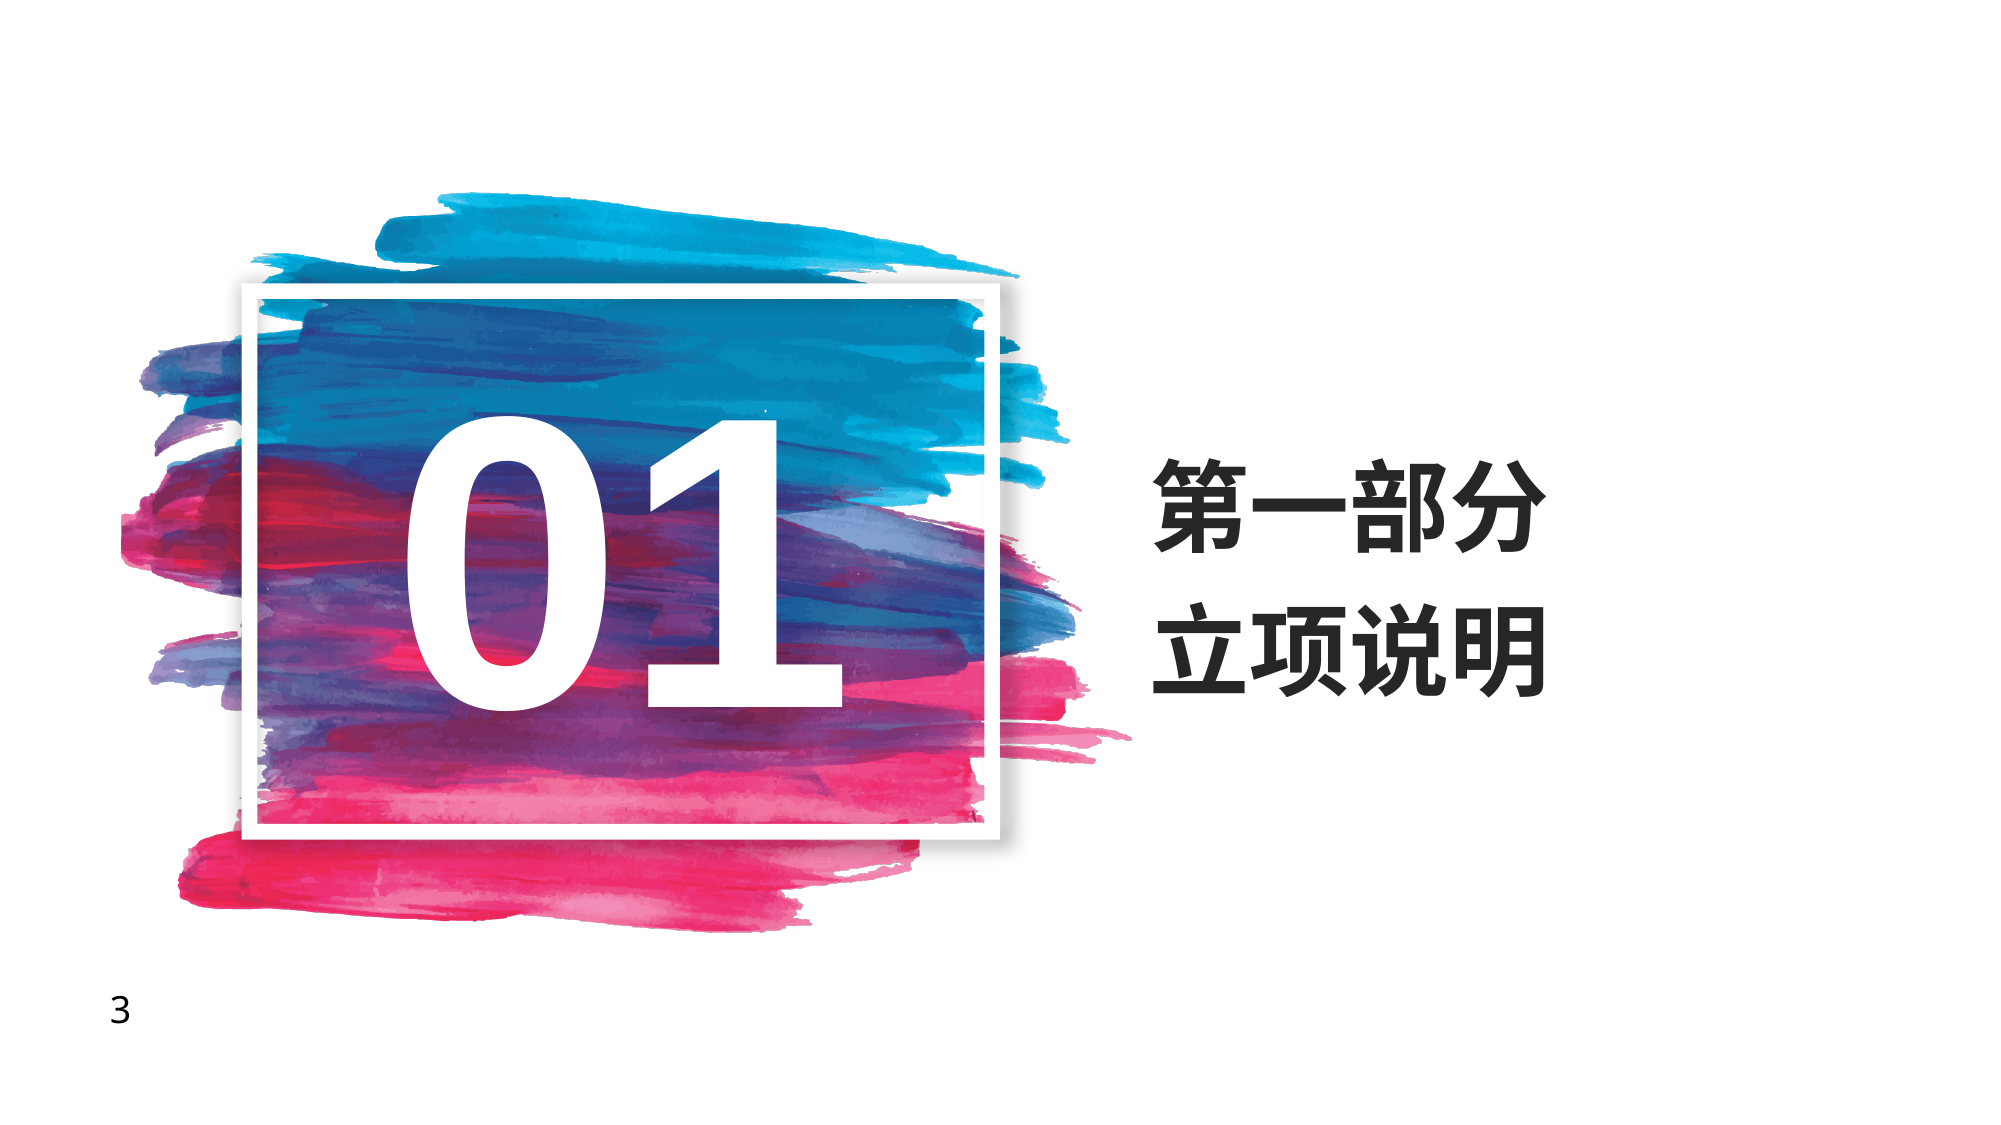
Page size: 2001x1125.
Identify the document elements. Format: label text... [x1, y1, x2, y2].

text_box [120, 192, 1132, 933]
text_box 第一部分 立项说明 [1134, 413, 1614, 716]
text_box 3 [95, 978, 146, 1039]
